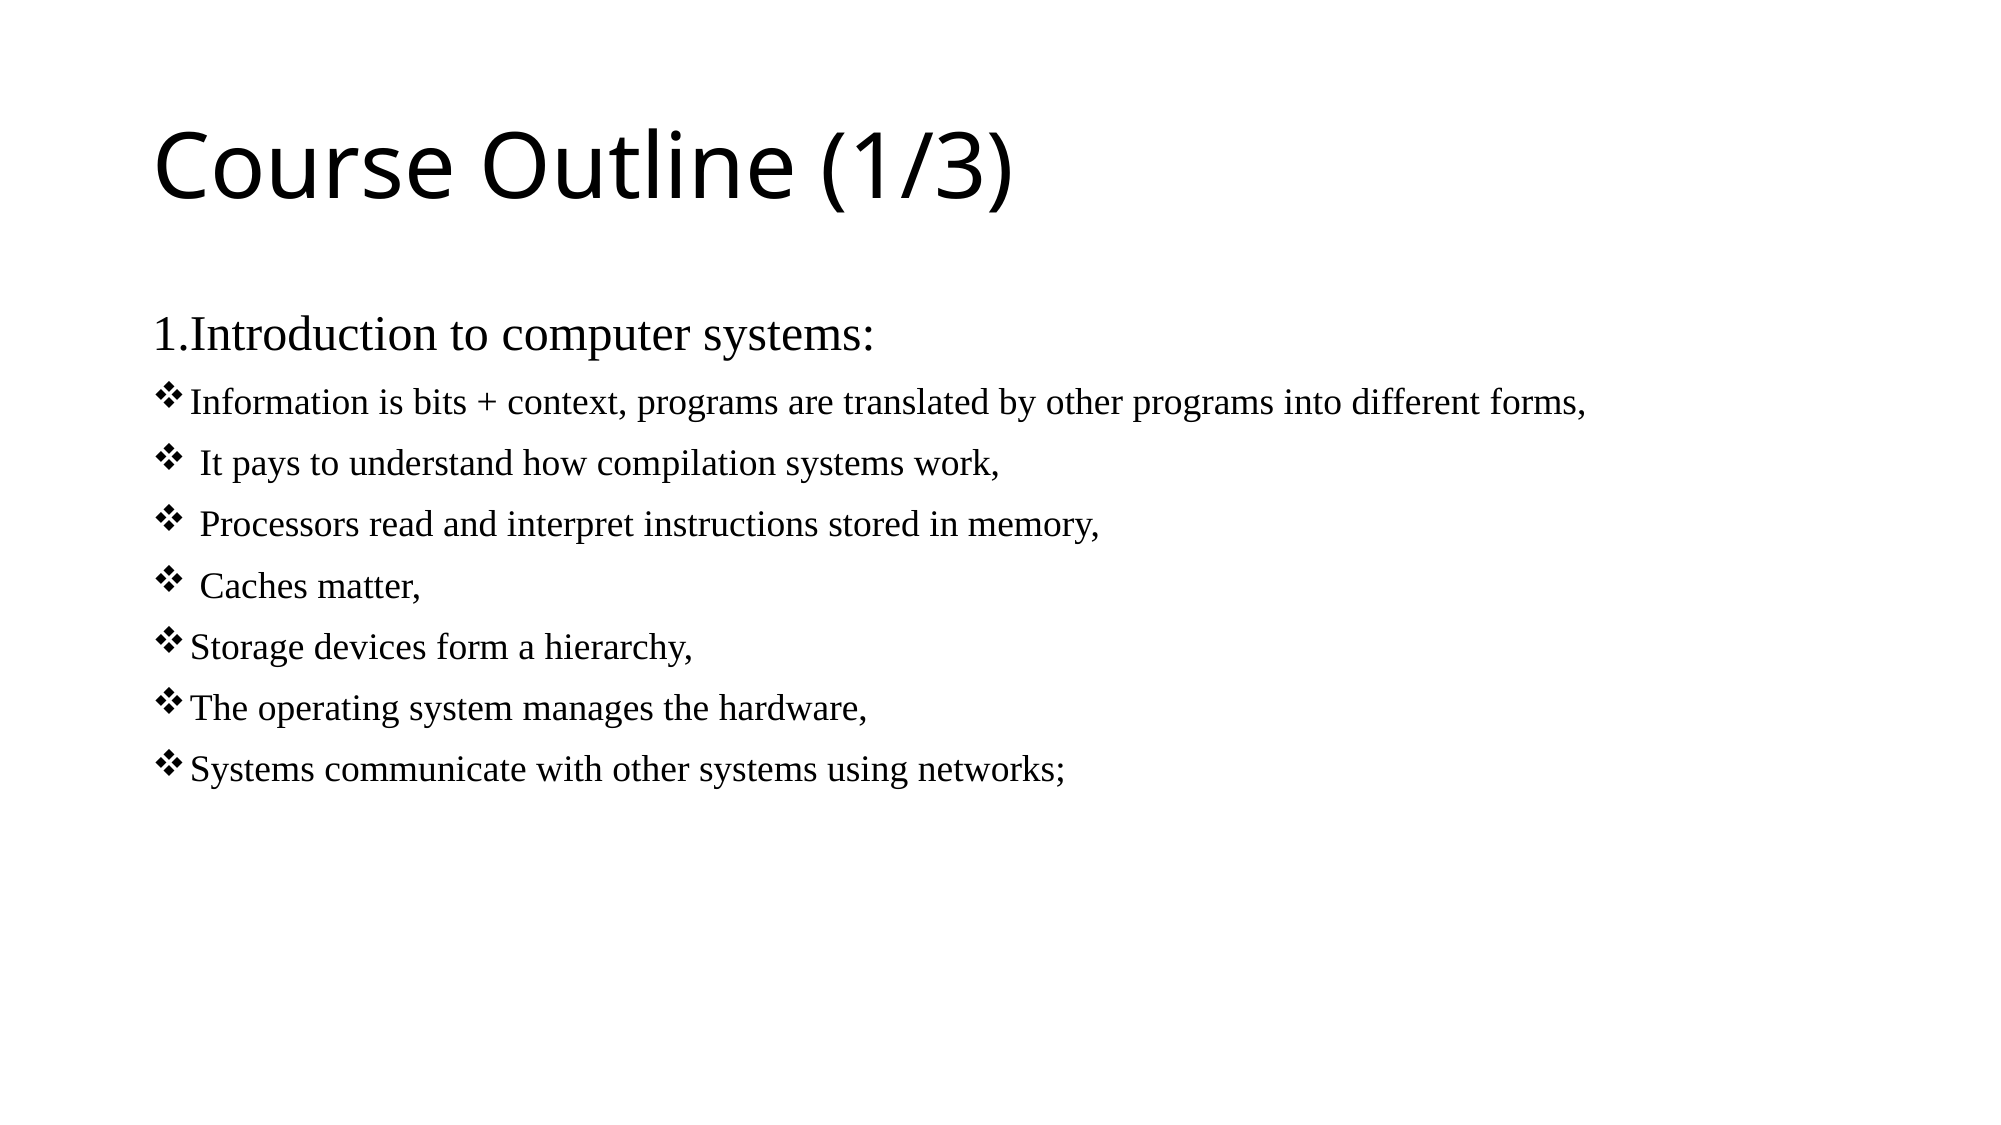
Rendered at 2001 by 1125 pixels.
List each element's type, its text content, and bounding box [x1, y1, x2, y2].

title Course Outline (1/3) [137, 59, 1863, 278]
list 1.Introduction to computer systems: Information is bits + context, programs are translated by other programs into different forms, It pays to understand how compilation systems work, Processors read and interpret instructions stored in memory, Caches matter, Storage devices form a hierarchy, The operating system manages the hardware, Systems communicate with other systems using networks; [137, 299, 1863, 1014]
